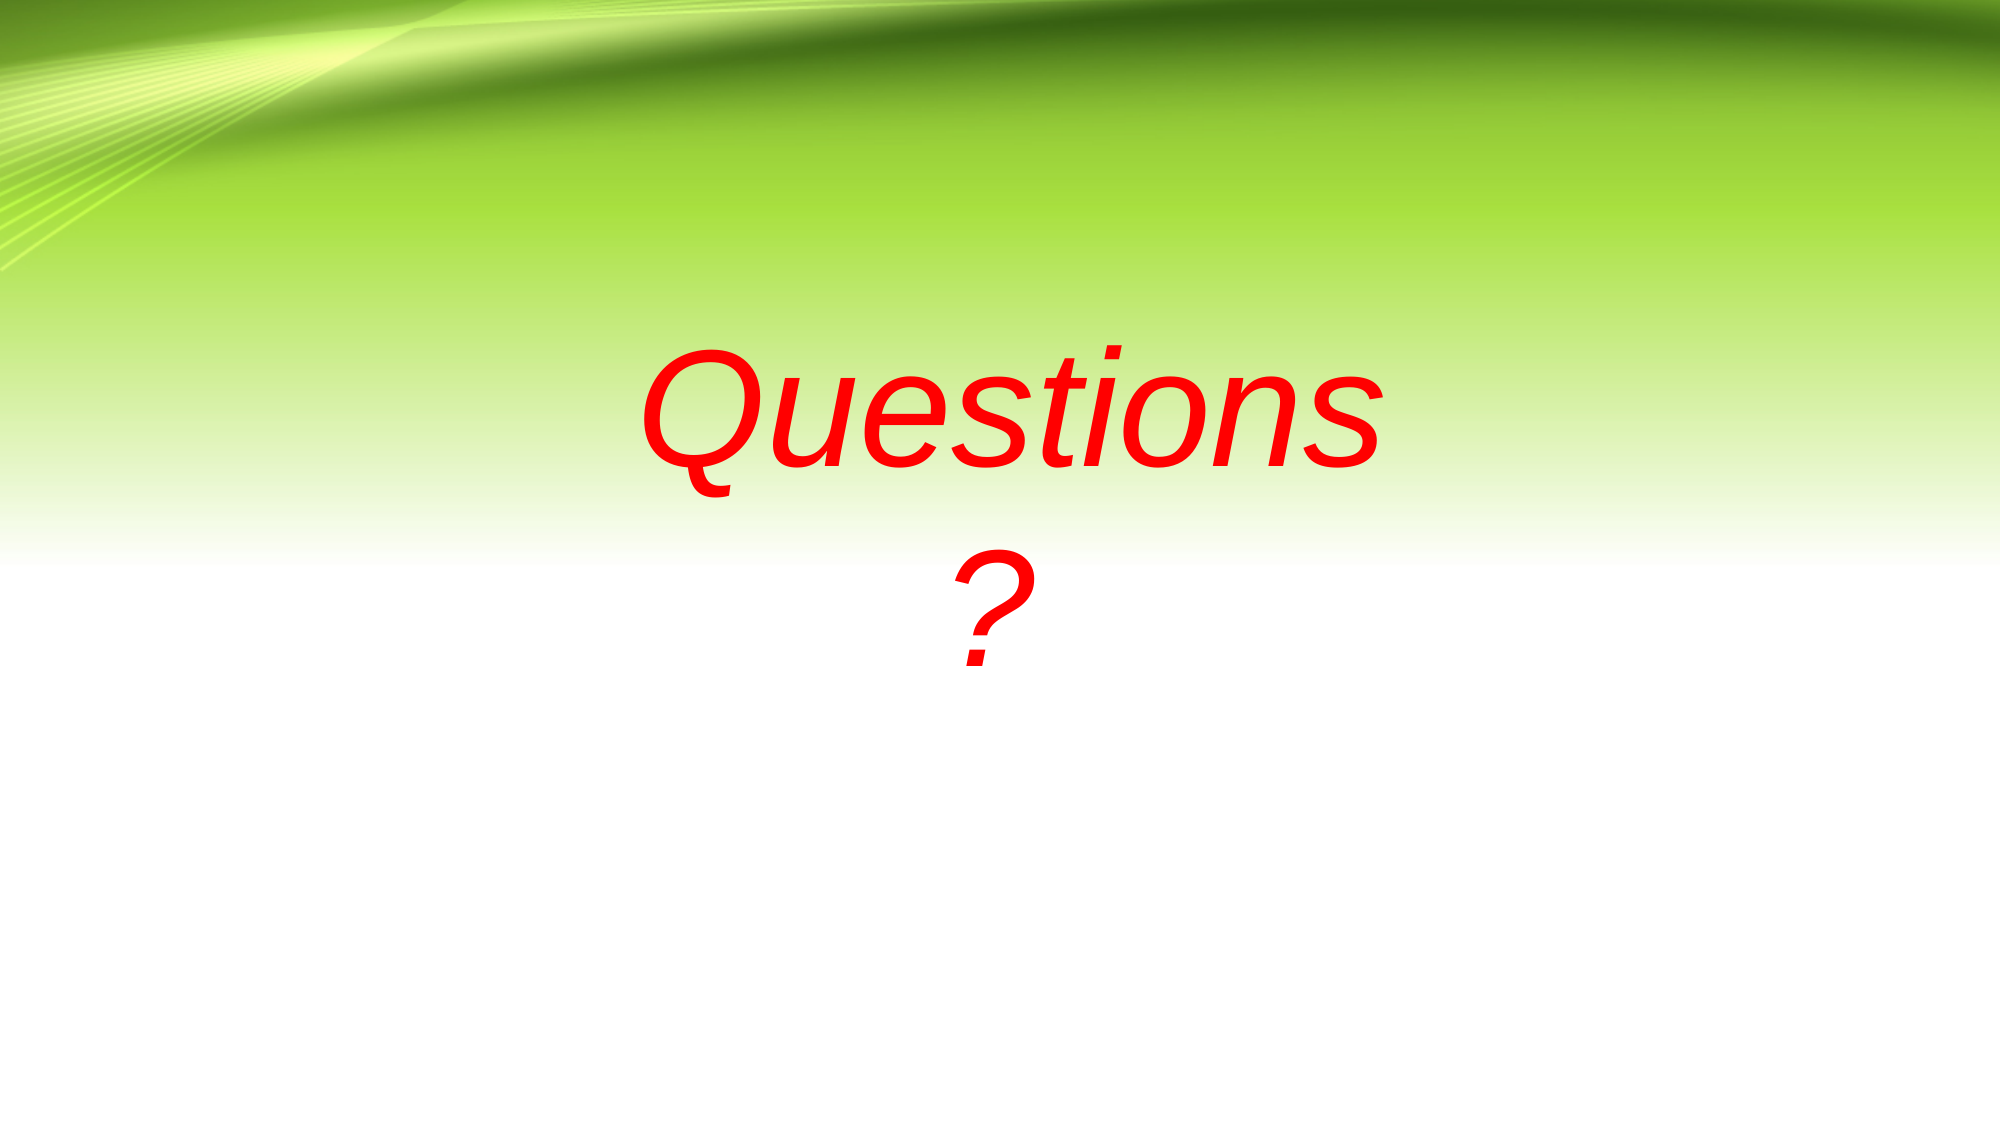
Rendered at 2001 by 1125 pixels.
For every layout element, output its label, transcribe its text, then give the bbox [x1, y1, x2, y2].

title Questions? [598, 436, 1426, 563]
picture [0, 0, 2000, 1125]
